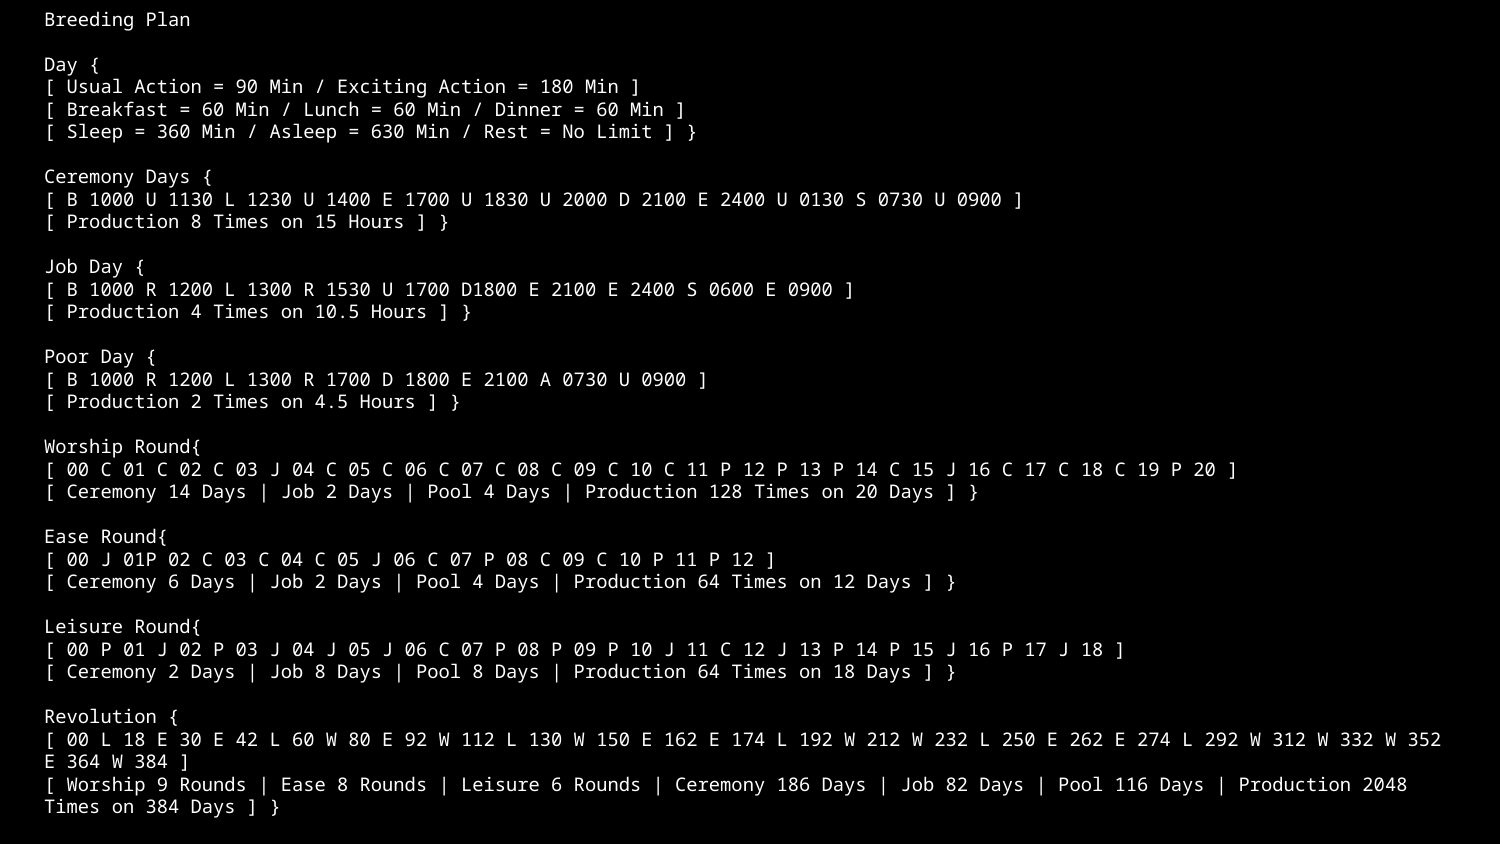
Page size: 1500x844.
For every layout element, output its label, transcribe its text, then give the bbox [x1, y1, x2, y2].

text_box Breeding Plan Day { [ Usual Action = 90 Min / Exciting Action = 180 Min ] [ Breakfast = 60 Min / Lunch = 60 Min / Dinner = 60 Min ] [ Sleep = 360 Min / Asleep = 630 Min / Rest = No Limit ] } Ceremony Days { [ B 1000 U 1130 L 1230 U 1400 E 1700 U 1830 U 2000 D 2100 E 2400 U 0130 S 0730 U 0900 ] [ Production 8 Times on 15 Hours ] } Job Day { [ B 1000 R 1200 L 1300 R 1530 U 1700 D1800 E 2100 E 2400 S 0600 E 0900 ] [ Production 4 Times on 10.5 Hours ] } Poor Day { [ B 1000 R 1200 L 1300 R 1700 D 1800 E 2100 A 0730 U 0900 ] [ Production 2 Times on 4.5 Hours ] } Worship Round{ [ 00 C 01 C 02 C 03 J 04 C 05 C 06 C 07 C 08 C 09 C 10 C 11 P 12 P 13 P 14 C 15 J 16 C 17 C 18 C 19 P 20 ] [ Ceremony 14 Days | Job 2 Days | Pool 4 Days | Production 128 Times on 20 Days ] } Ease Round{ [ 00 J 01P 02 C 03 C 04 C 05 J 06 C 07 P 08 C 09 C 10 P 11 P 12 ] [ Ceremony 6 Days | Job 2 Days | Pool 4 Days | Production 64 Times on 12 Days ] } Leisure Round{ [ 00 P 01 J 02 P 03 J 04 J 05 J 06 C 07 P 08 P 09 P 10 J 11 C 12 J 13 P 14 P 15 J 16 P 17 J 18 ] [ Ceremony 2 Days | Job 8 Days | Pool 8 Days | Production 64 Times on 18 Days ] } Revolution { [ 00 L 18 E 30 E 42 L 60 W 80 E 92 W 112 L 130 W 150 E 162 E 174 L 192 W 212 W 232 L 250 E 262 E 274 L 292 W 312 W 332 W 352 E 364 W 384 ] [ Worship 9 Rounds | Ease 8 Rounds | Leisure 6 Rounds | Ceremony 186 Days | Job 82 Days | Pool 116 Days | Production 2048 Times on 384 Days ] } [29, 0, 1465, 825]
